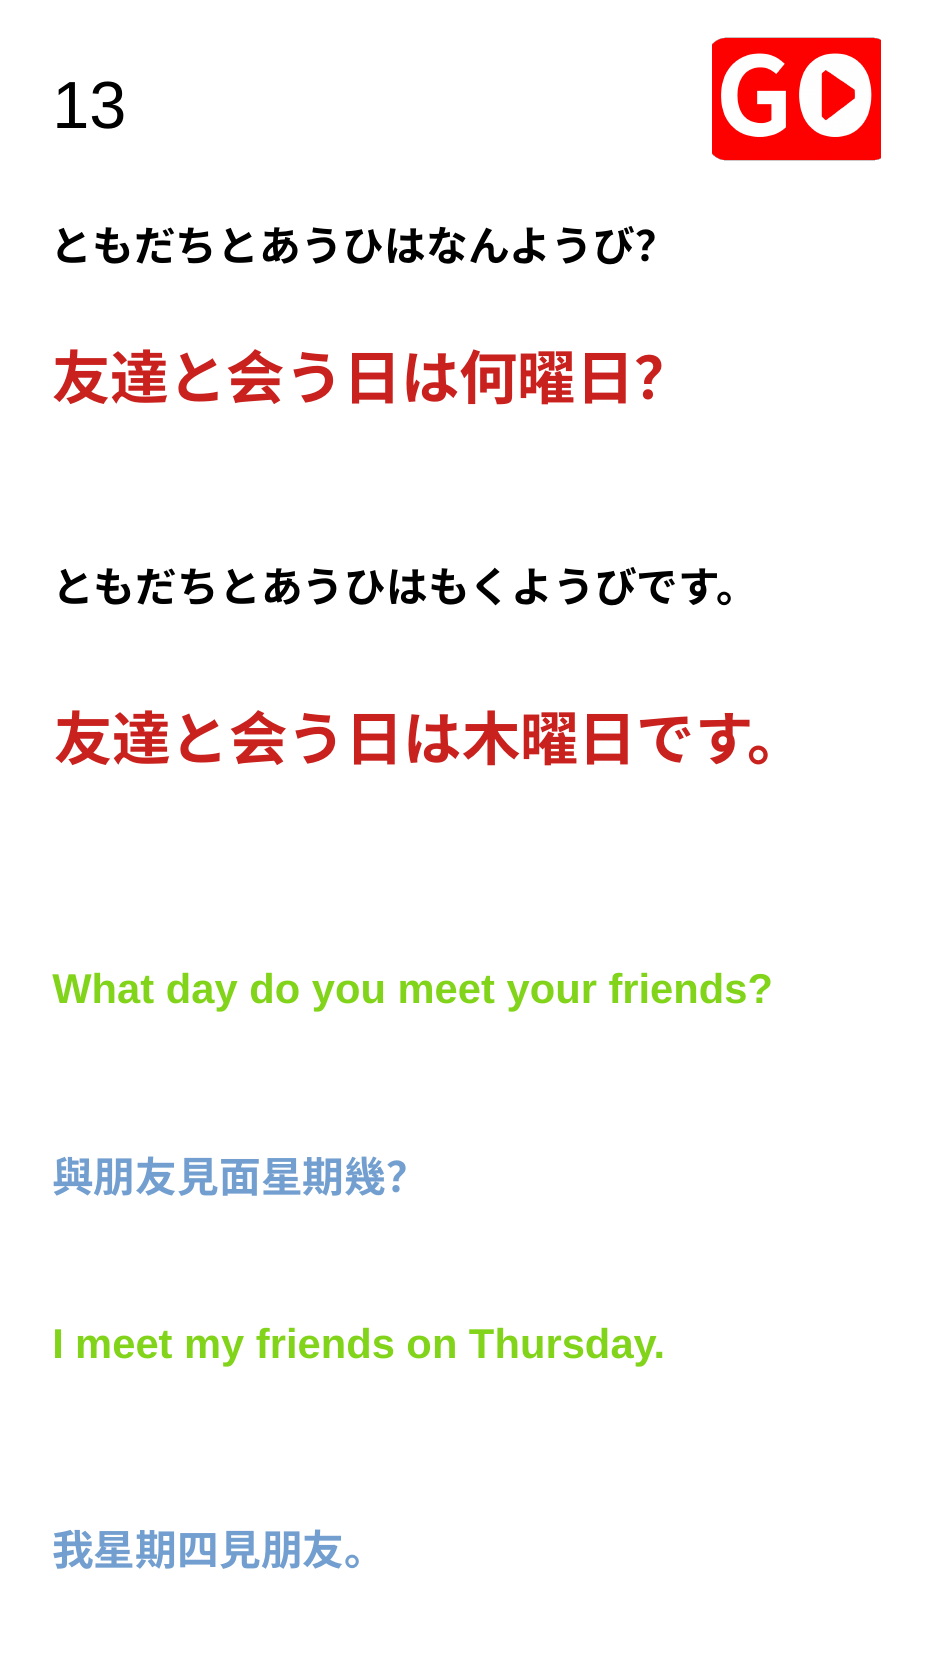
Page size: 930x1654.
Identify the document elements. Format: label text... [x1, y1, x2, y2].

text_box I meet my friends on Thursday. [37, 1268, 898, 1416]
text_box 友達と会う日は何曜日？ [37, 302, 898, 450]
text_box 13 [37, 54, 450, 144]
text_box 我星期四見朋友。 [37, 1475, 898, 1623]
text_box ともだちとあうひはもくようびです。 [37, 512, 898, 660]
text_box 友達と会う日は木曜日です。 [39, 663, 900, 811]
text_box ともだちとあうひはなんようび？ [35, 171, 896, 319]
text_box What day do you meet your friends? [37, 913, 898, 1061]
picture [712, 37, 882, 162]
text_box 與朋友見面星期幾？ [37, 1102, 898, 1250]
